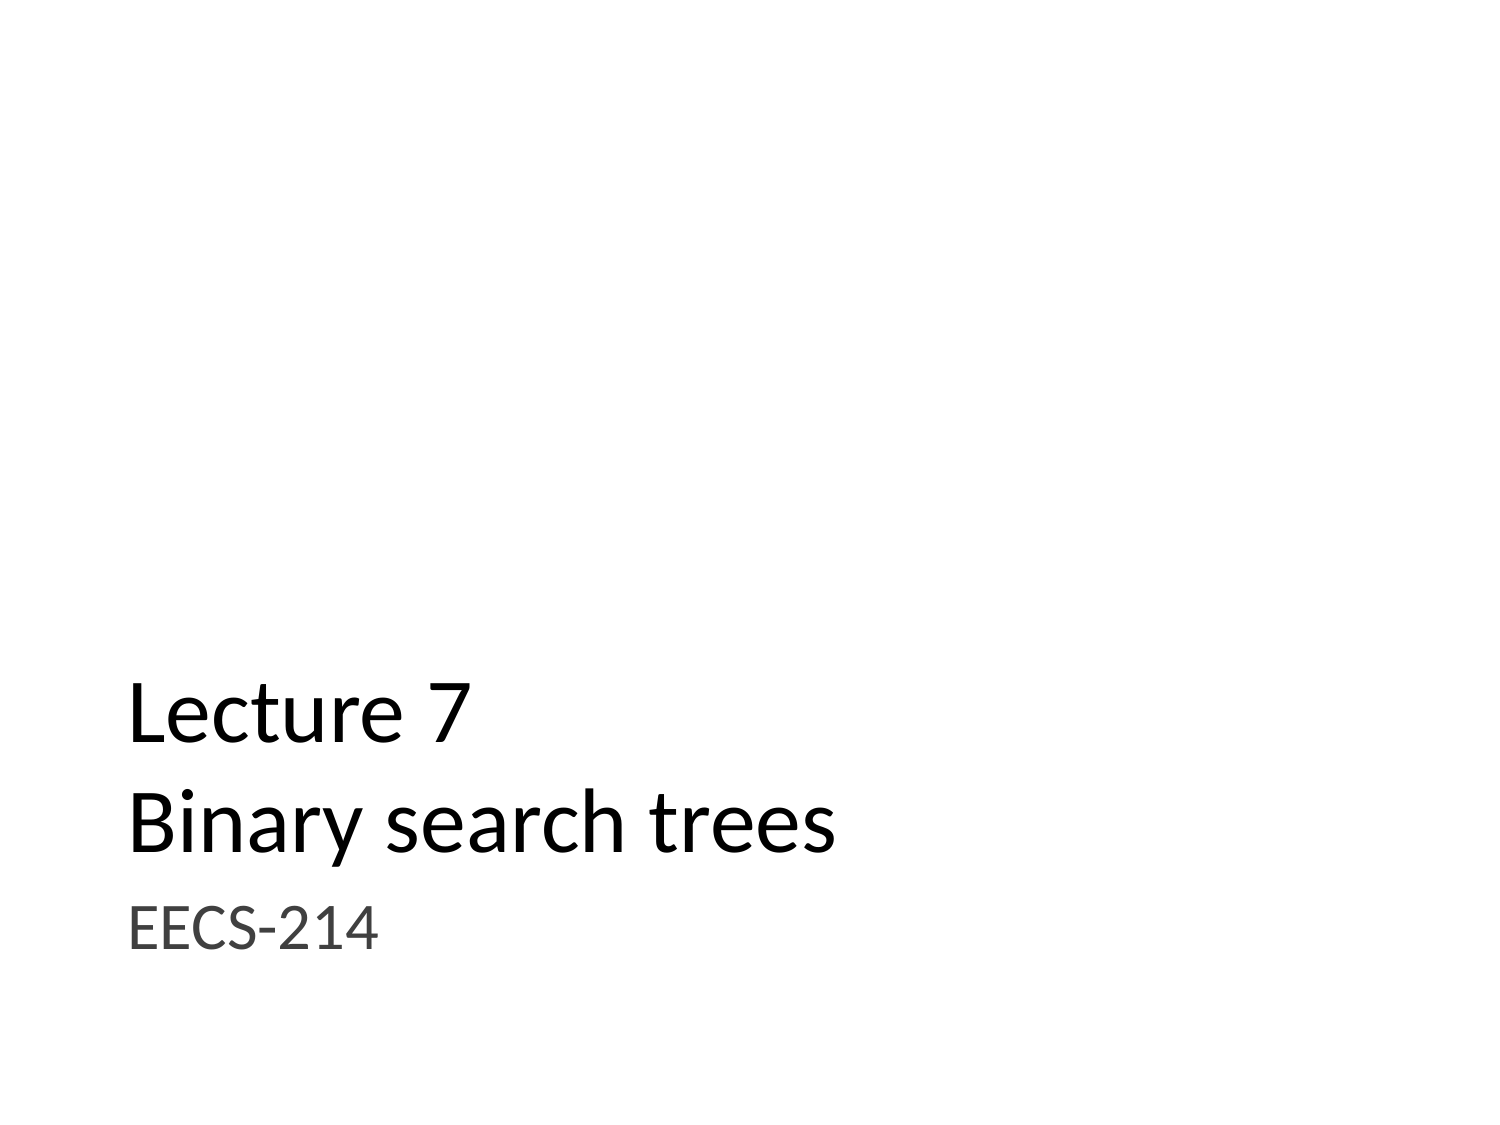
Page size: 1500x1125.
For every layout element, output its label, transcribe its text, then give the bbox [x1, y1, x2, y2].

title Lecture 7 Binary search trees [112, 637, 1388, 879]
subtitle EECS-214 [112, 875, 1163, 1000]
